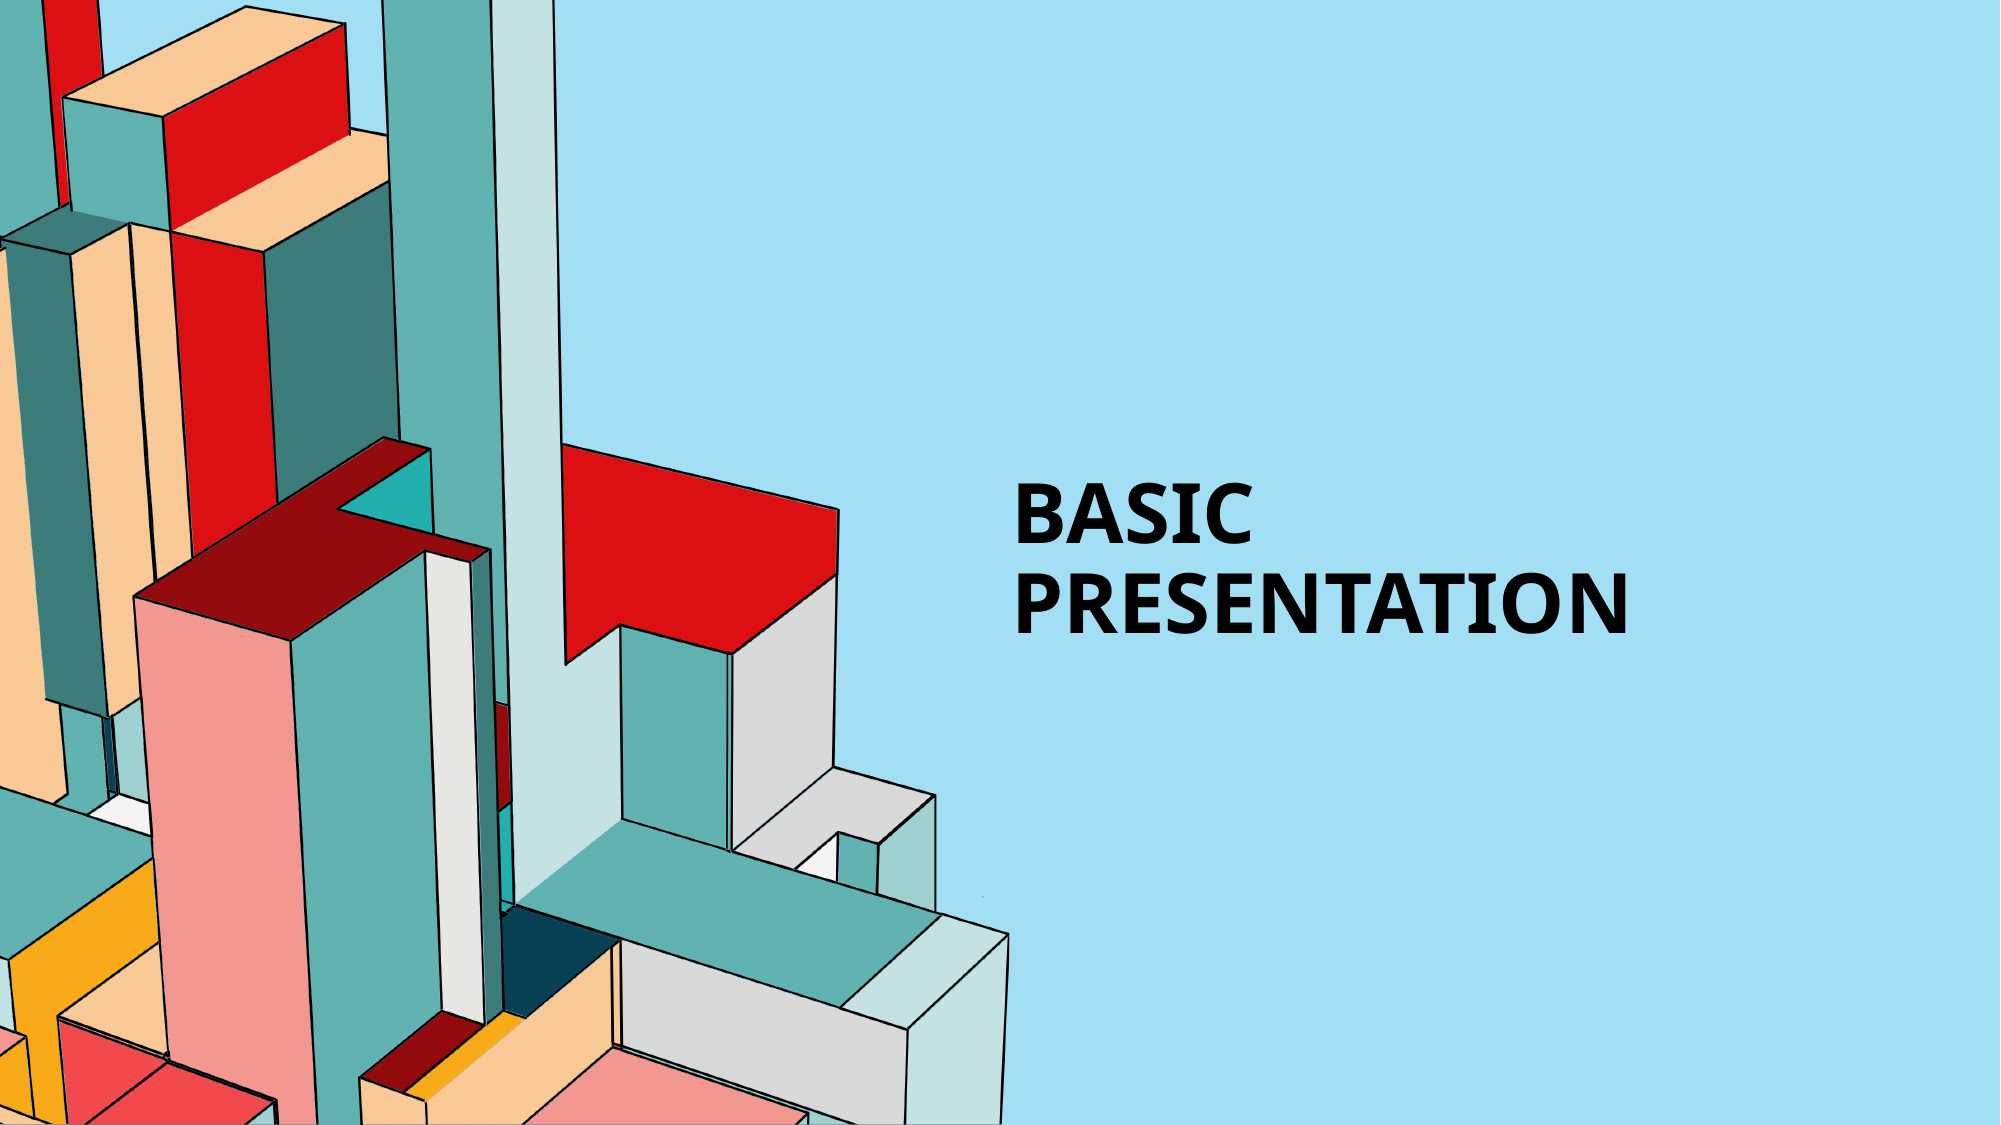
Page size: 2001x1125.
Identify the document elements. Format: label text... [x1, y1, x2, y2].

picture [0, 0, 1010, 1125]
title Basic presentation [996, 157, 1853, 659]
